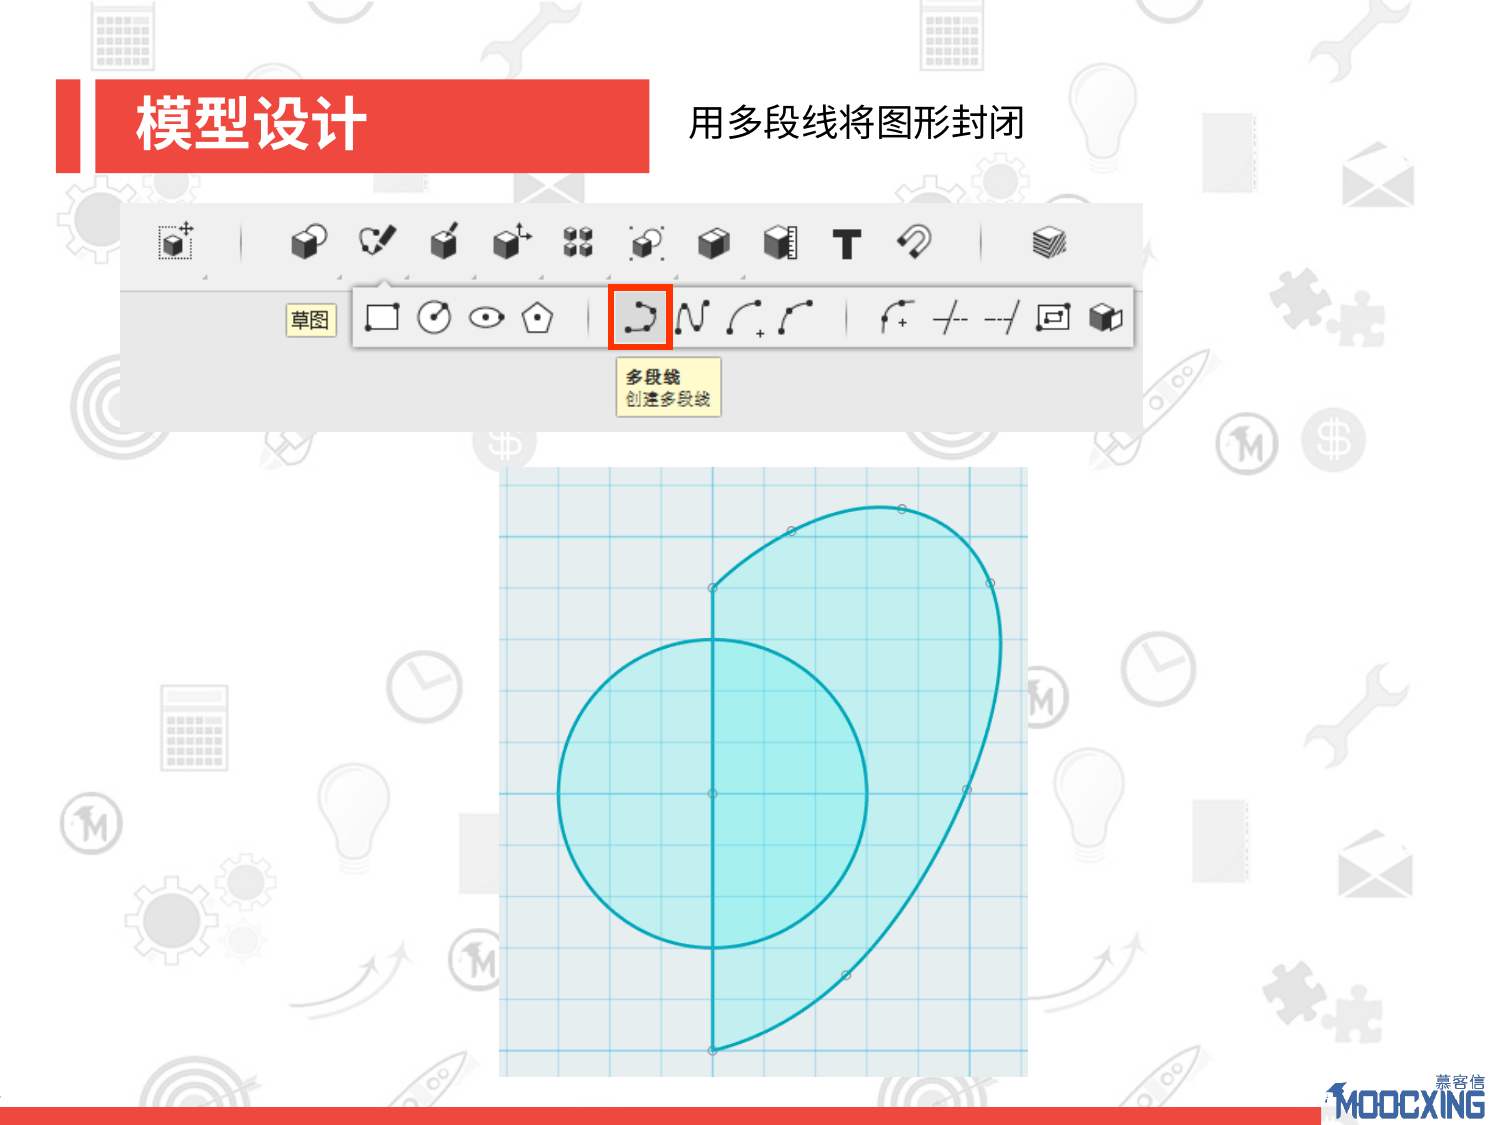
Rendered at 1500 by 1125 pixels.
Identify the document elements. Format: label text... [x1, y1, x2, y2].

title 模型设计 [120, 80, 872, 174]
picture [0, 0, 1500, 1125]
text_box 用多段线将图形封闭 [673, 91, 1447, 151]
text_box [120, 203, 1143, 432]
